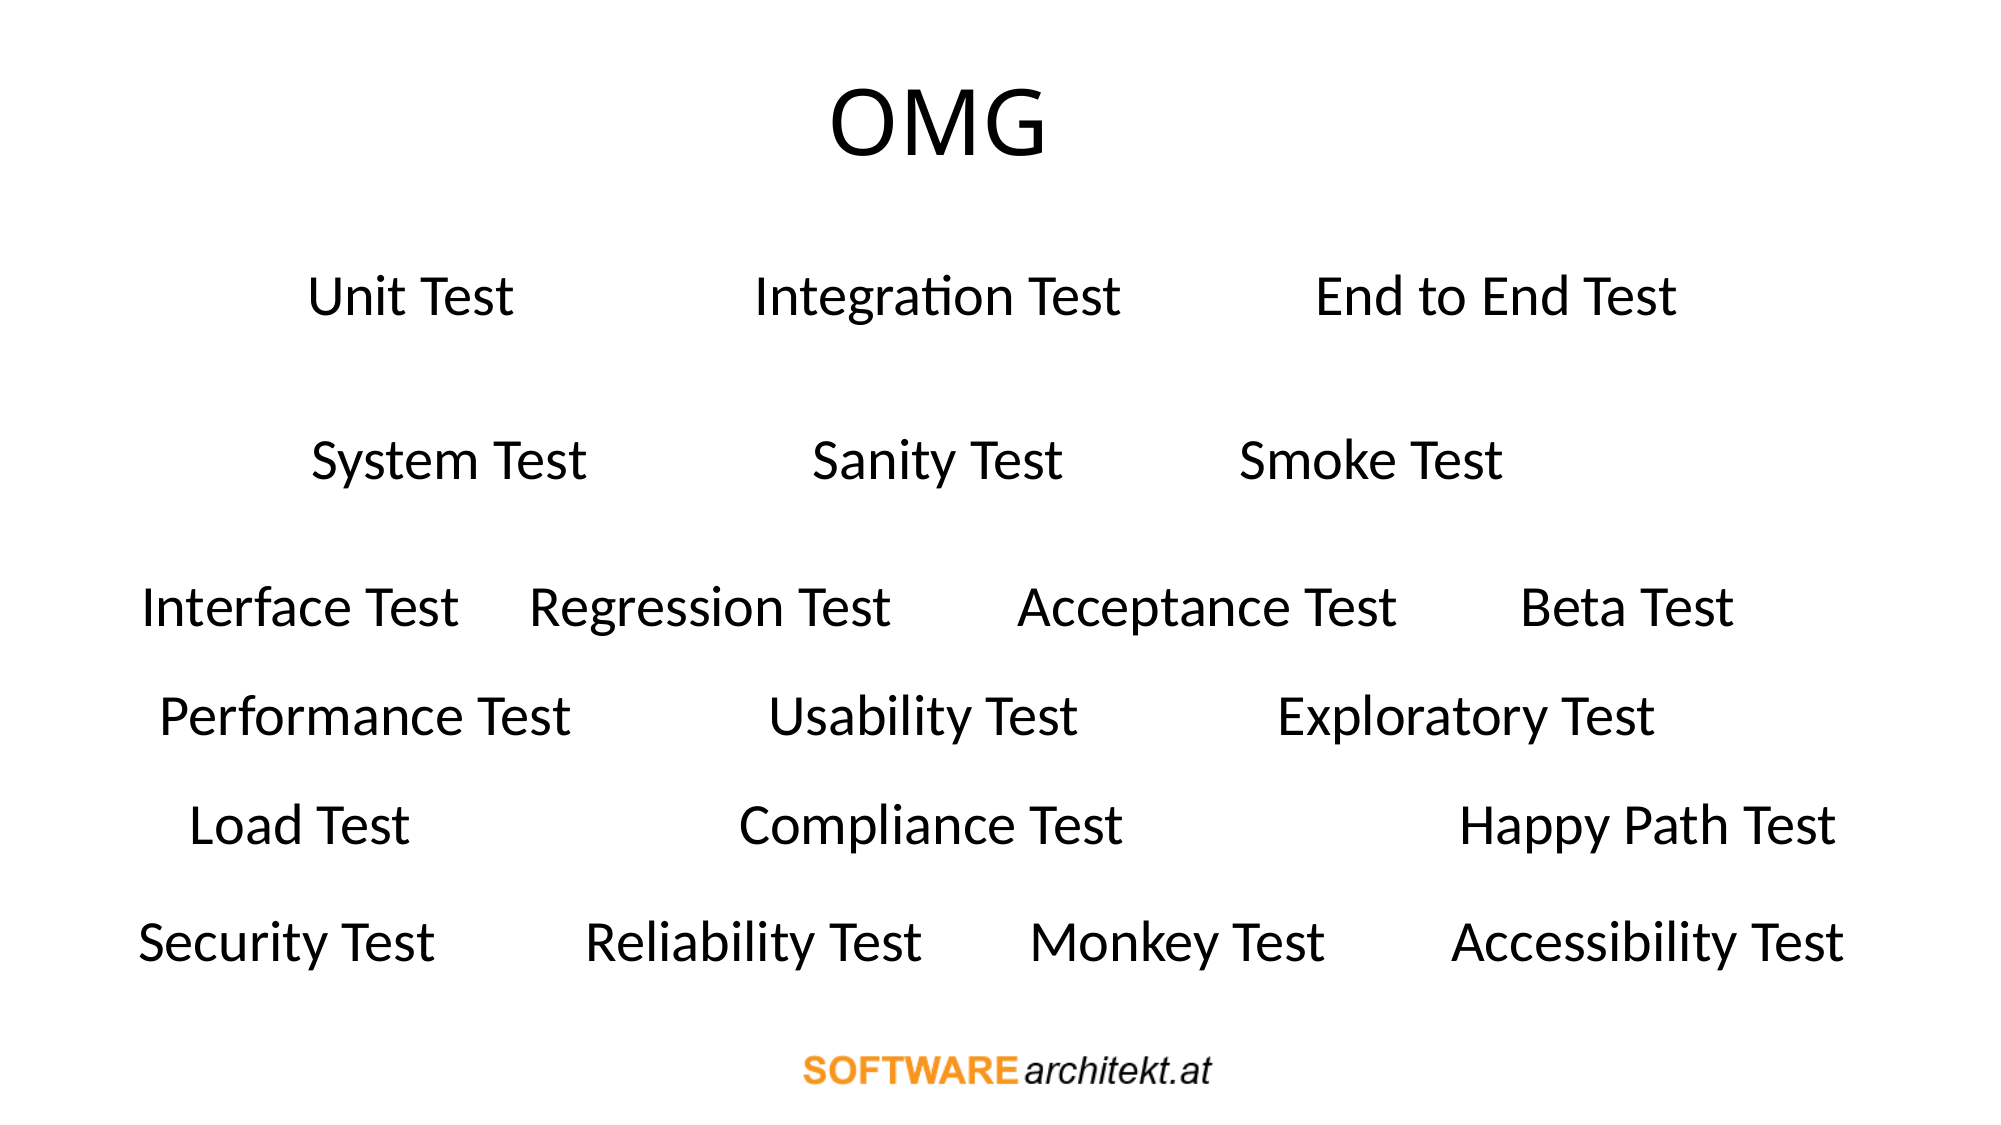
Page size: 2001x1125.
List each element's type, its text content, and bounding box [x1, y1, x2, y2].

text_box Regression Test [522, 560, 901, 646]
text_box Compliance Test [731, 778, 1132, 864]
text_box Security Test [130, 895, 444, 981]
text_box Acceptance Test [1010, 560, 1407, 646]
picture [792, 1042, 1251, 1096]
text_box OMG [820, 68, 1058, 183]
text_box Usability Test [760, 669, 1088, 755]
text_box Load Test [182, 778, 419, 864]
text_box System Test [304, 413, 596, 499]
text_box Integration Test [747, 249, 1131, 335]
text_box Exploratory Test [1270, 669, 1664, 755]
text_box Happy Path Test [1451, 778, 1845, 864]
text_box Sanity Test [805, 413, 1073, 499]
text_box Accessibility Test [1443, 895, 1853, 981]
text_box End to End Test [1307, 249, 1686, 335]
text_box Reliability Test [578, 895, 931, 981]
text_box Unit Test [299, 249, 523, 335]
text_box Beta Test [1512, 560, 1743, 646]
text_box Interface Test [133, 560, 468, 646]
text_box Smoke Test [1232, 413, 1513, 499]
text_box Performance Test [152, 669, 580, 755]
text_box Monkey Test [1021, 895, 1335, 981]
